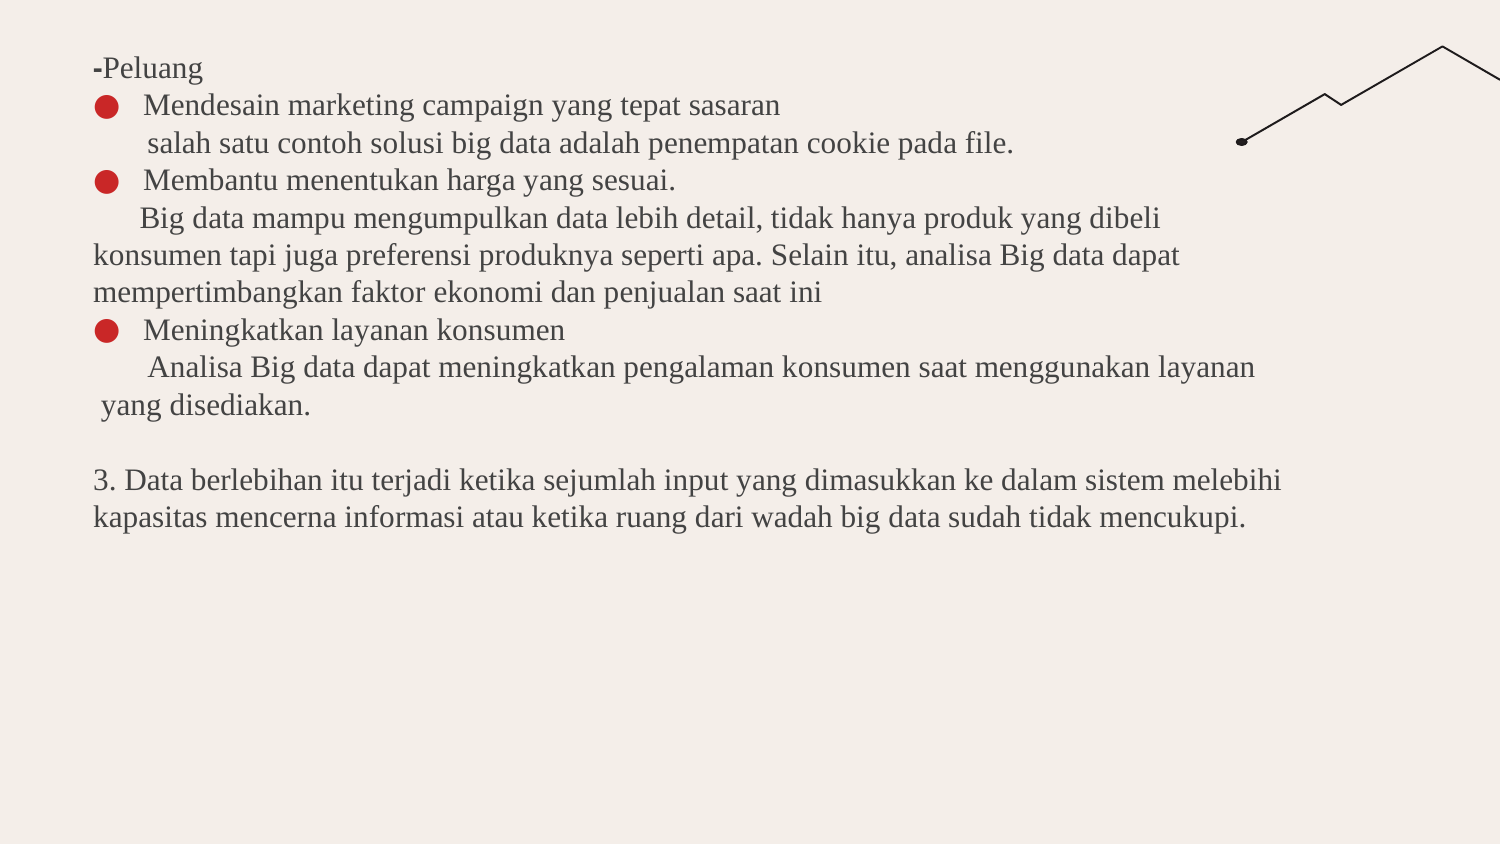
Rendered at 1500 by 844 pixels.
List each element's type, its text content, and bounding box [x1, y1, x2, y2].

list -Peluang Mendesain marketing campaign yang tepat sasaran salah satu contoh solusi big data adalah penempatan cookie pada file. Membantu menentukan harga yang sesuai. Big data mampu mengumpulkan data lebih detail, tidak hanya produk yang dibeli konsumen tapi juga preferensi produknya seperti apa. Selain itu, analisa Big data dapat mempertimbangkan faktor ekonomi dan penjualan saat ini Meningkatkan layanan konsumen Analisa Big data dapat meningkatkan pengalaman konsumen saat menggunakan layanan yang disediakan. 3. Data berlebihan itu terjadi ketika sejumlah input yang dimasukkan ke dalam sistem melebihi kapasitas mencerna informasi atau ketika ruang dari wadah big data sudah tidak mencukupi. [53, 32, 1341, 800]
